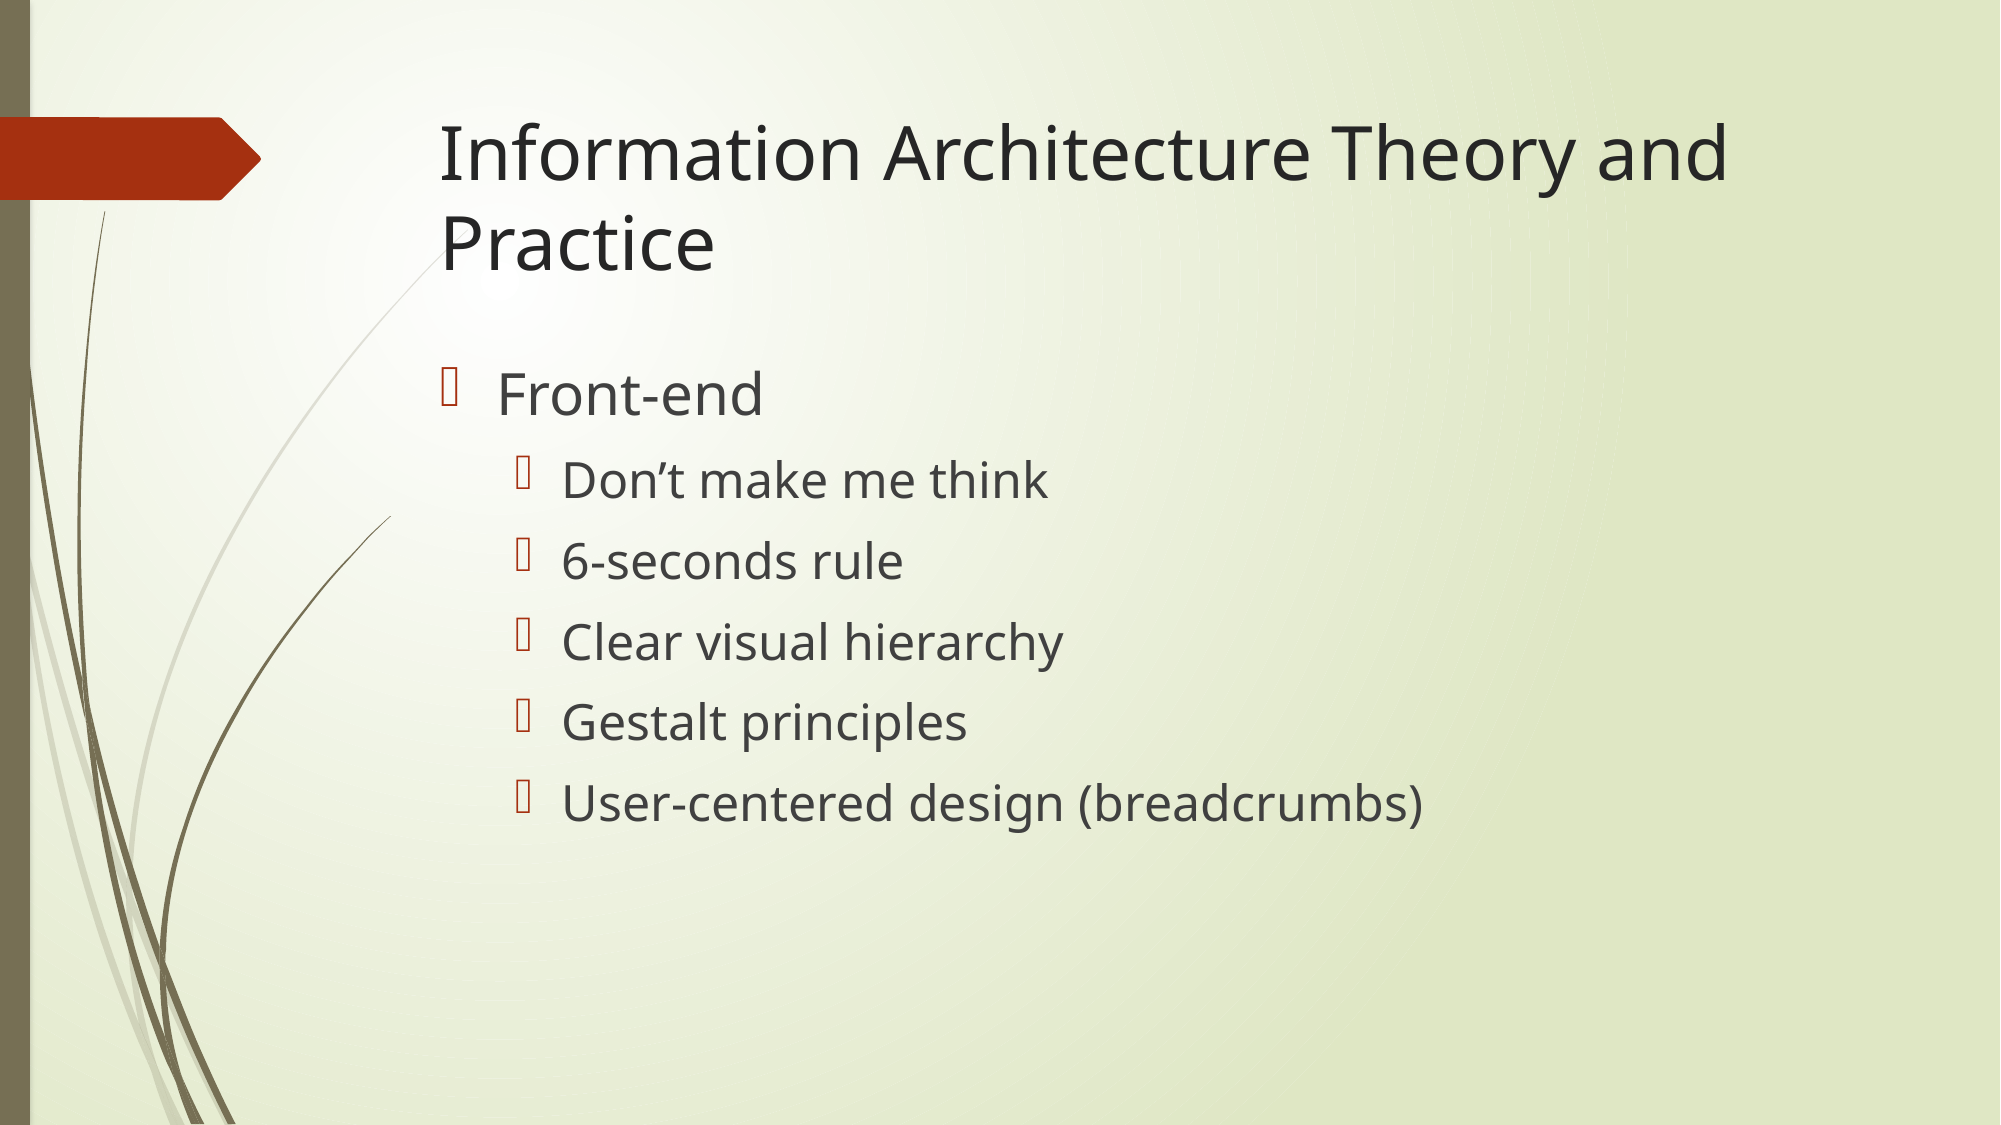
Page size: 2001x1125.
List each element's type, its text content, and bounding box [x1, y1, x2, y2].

list Front-end Don’t make me think 6-seconds rule Clear visual hierarchy Gestalt principles User-centered design (breadcrumbs) [424, 350, 1888, 970]
title Information Architecture Theory and Practice [424, 97, 1887, 308]
